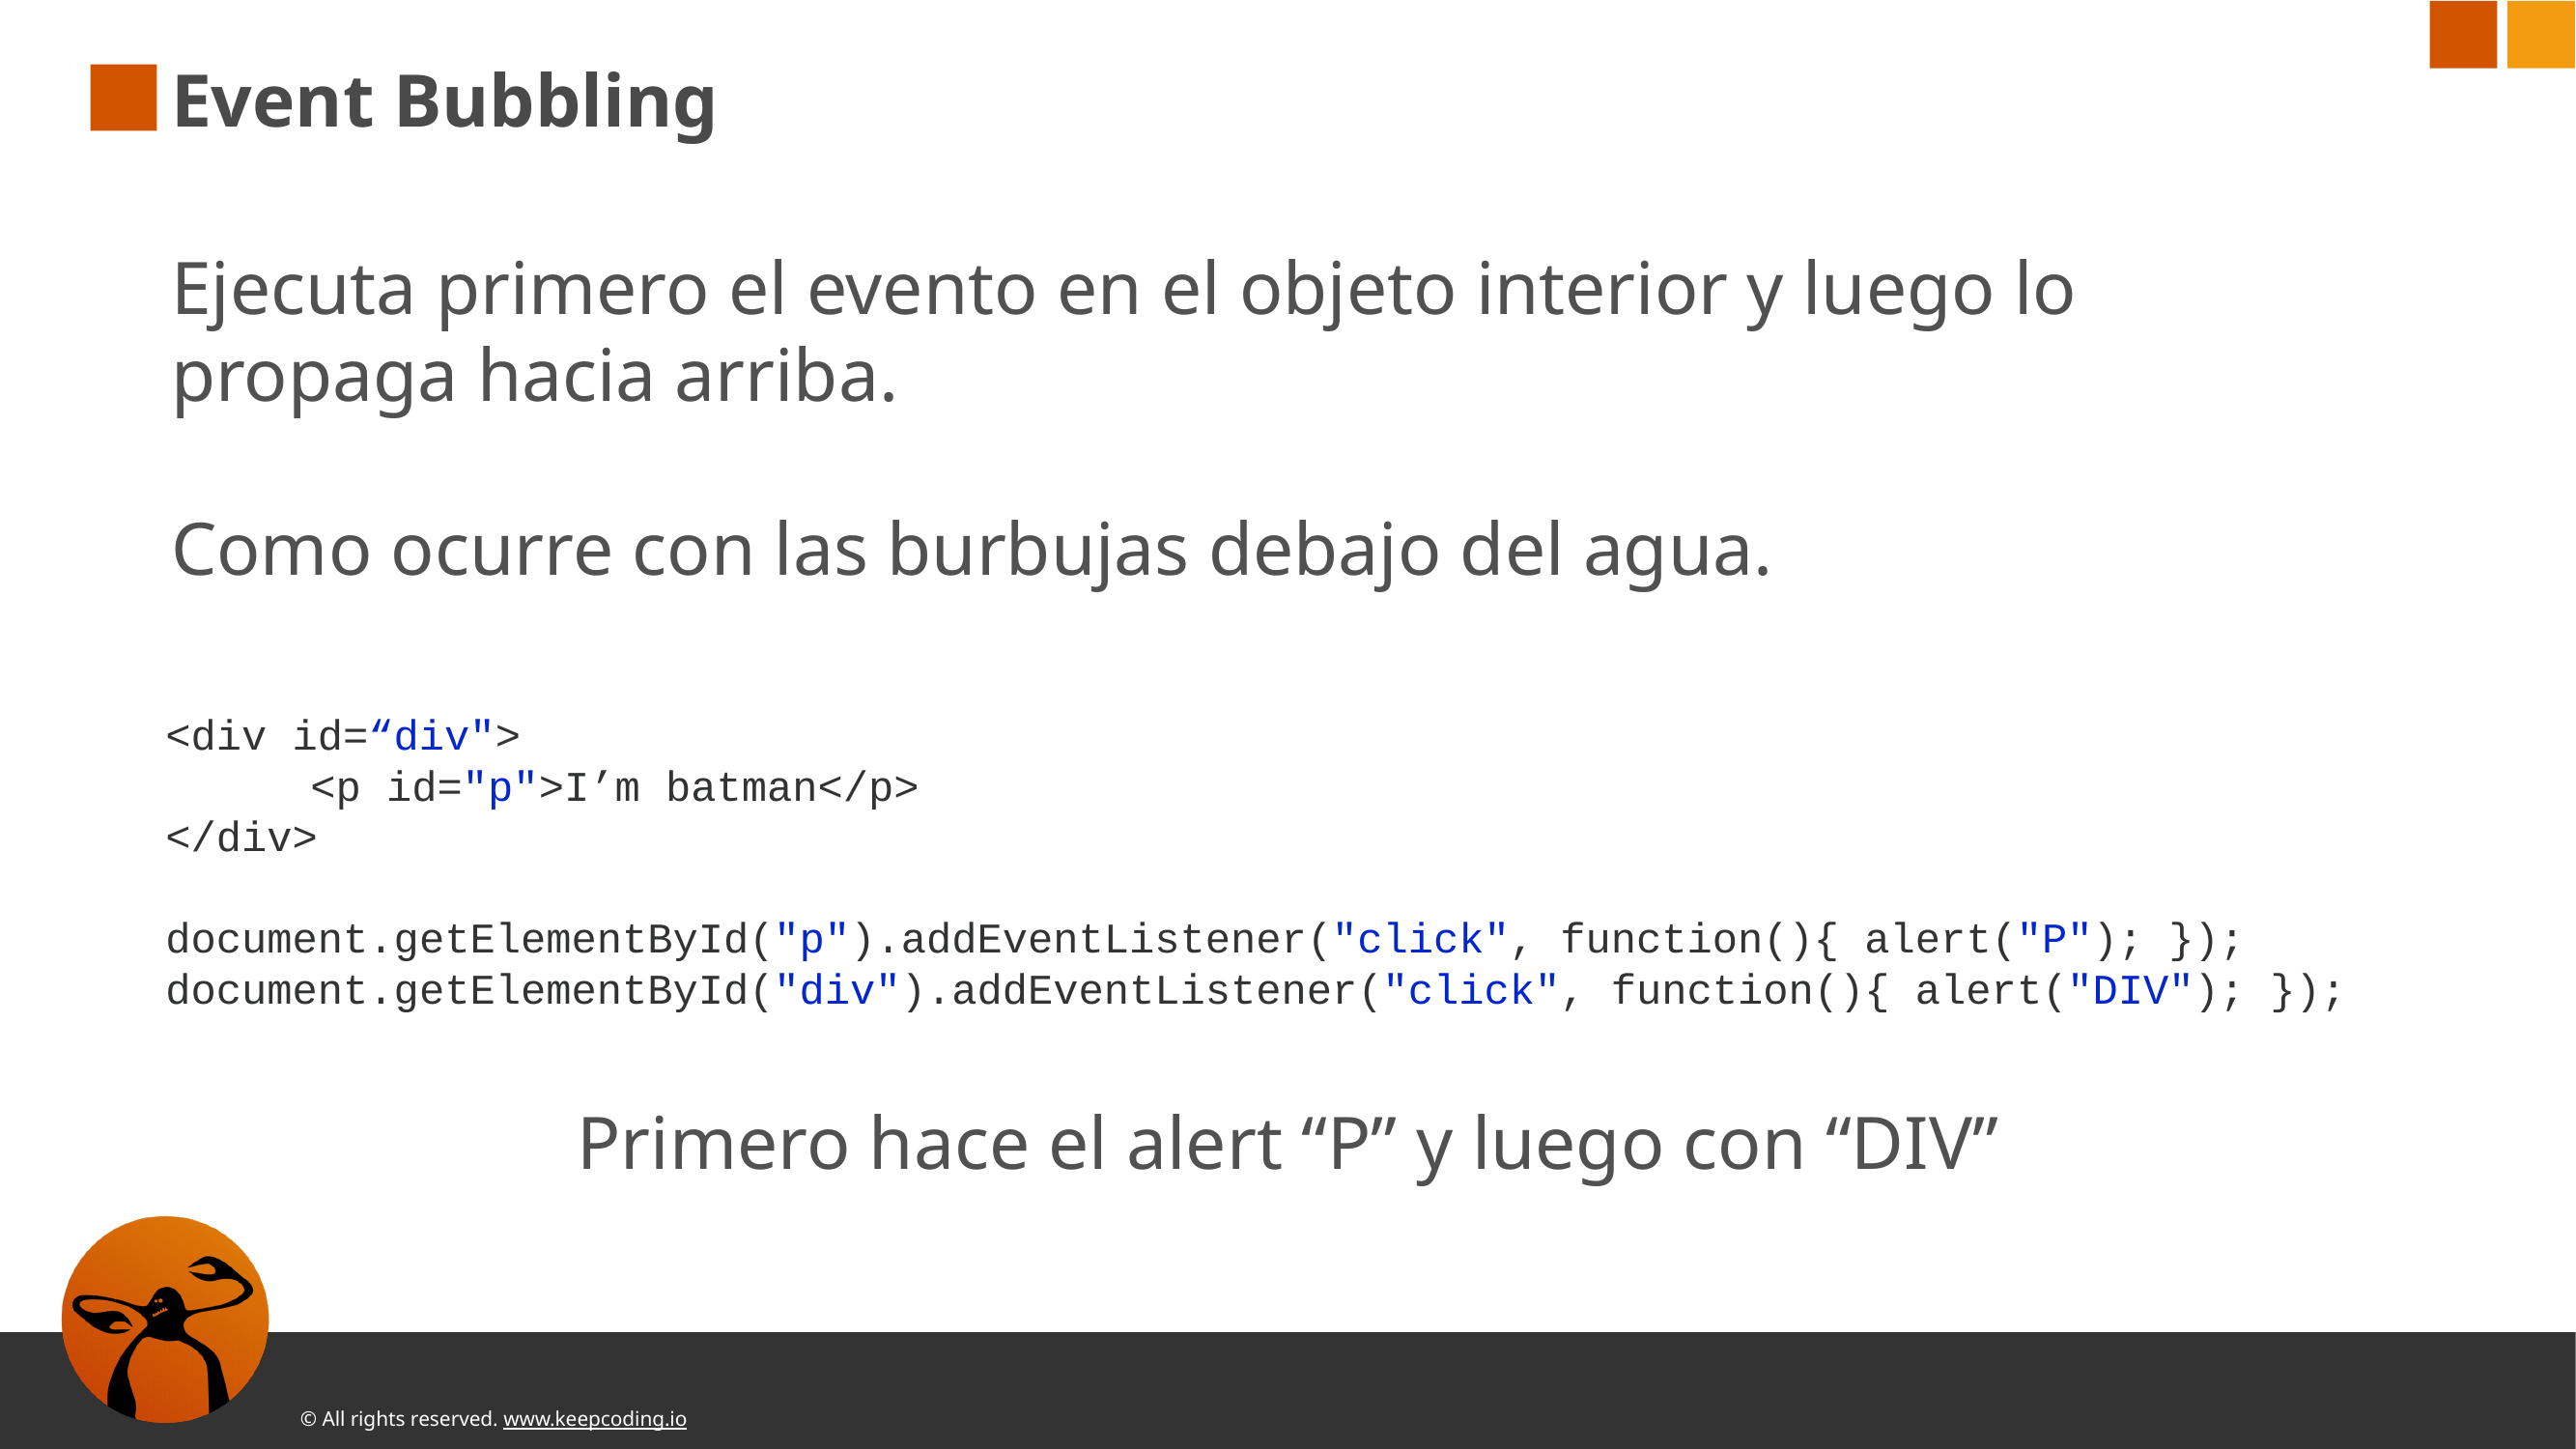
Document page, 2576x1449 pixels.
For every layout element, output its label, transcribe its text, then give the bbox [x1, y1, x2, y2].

list Ejecuta primero el evento en el objeto interior y luego lo propaga hacia arriba. Como ocurre con las burbujas debajo del agua. [162, 234, 2371, 692]
text_box <div id=“div"> <p id="p">I’m batman</p> </div> document.getElementById("p").addEventListener("click", function(){ alert("P"); }); document.getElementById("div").addEventListener("click", function(){ alert("DIV"); }); [157, 692, 2418, 1029]
title Event Bubbling [162, 45, 2371, 145]
text_box Primero hace el alert “P” y luego con “DIV” [158, 1089, 2419, 1192]
picture [0, 1157, 424, 1449]
